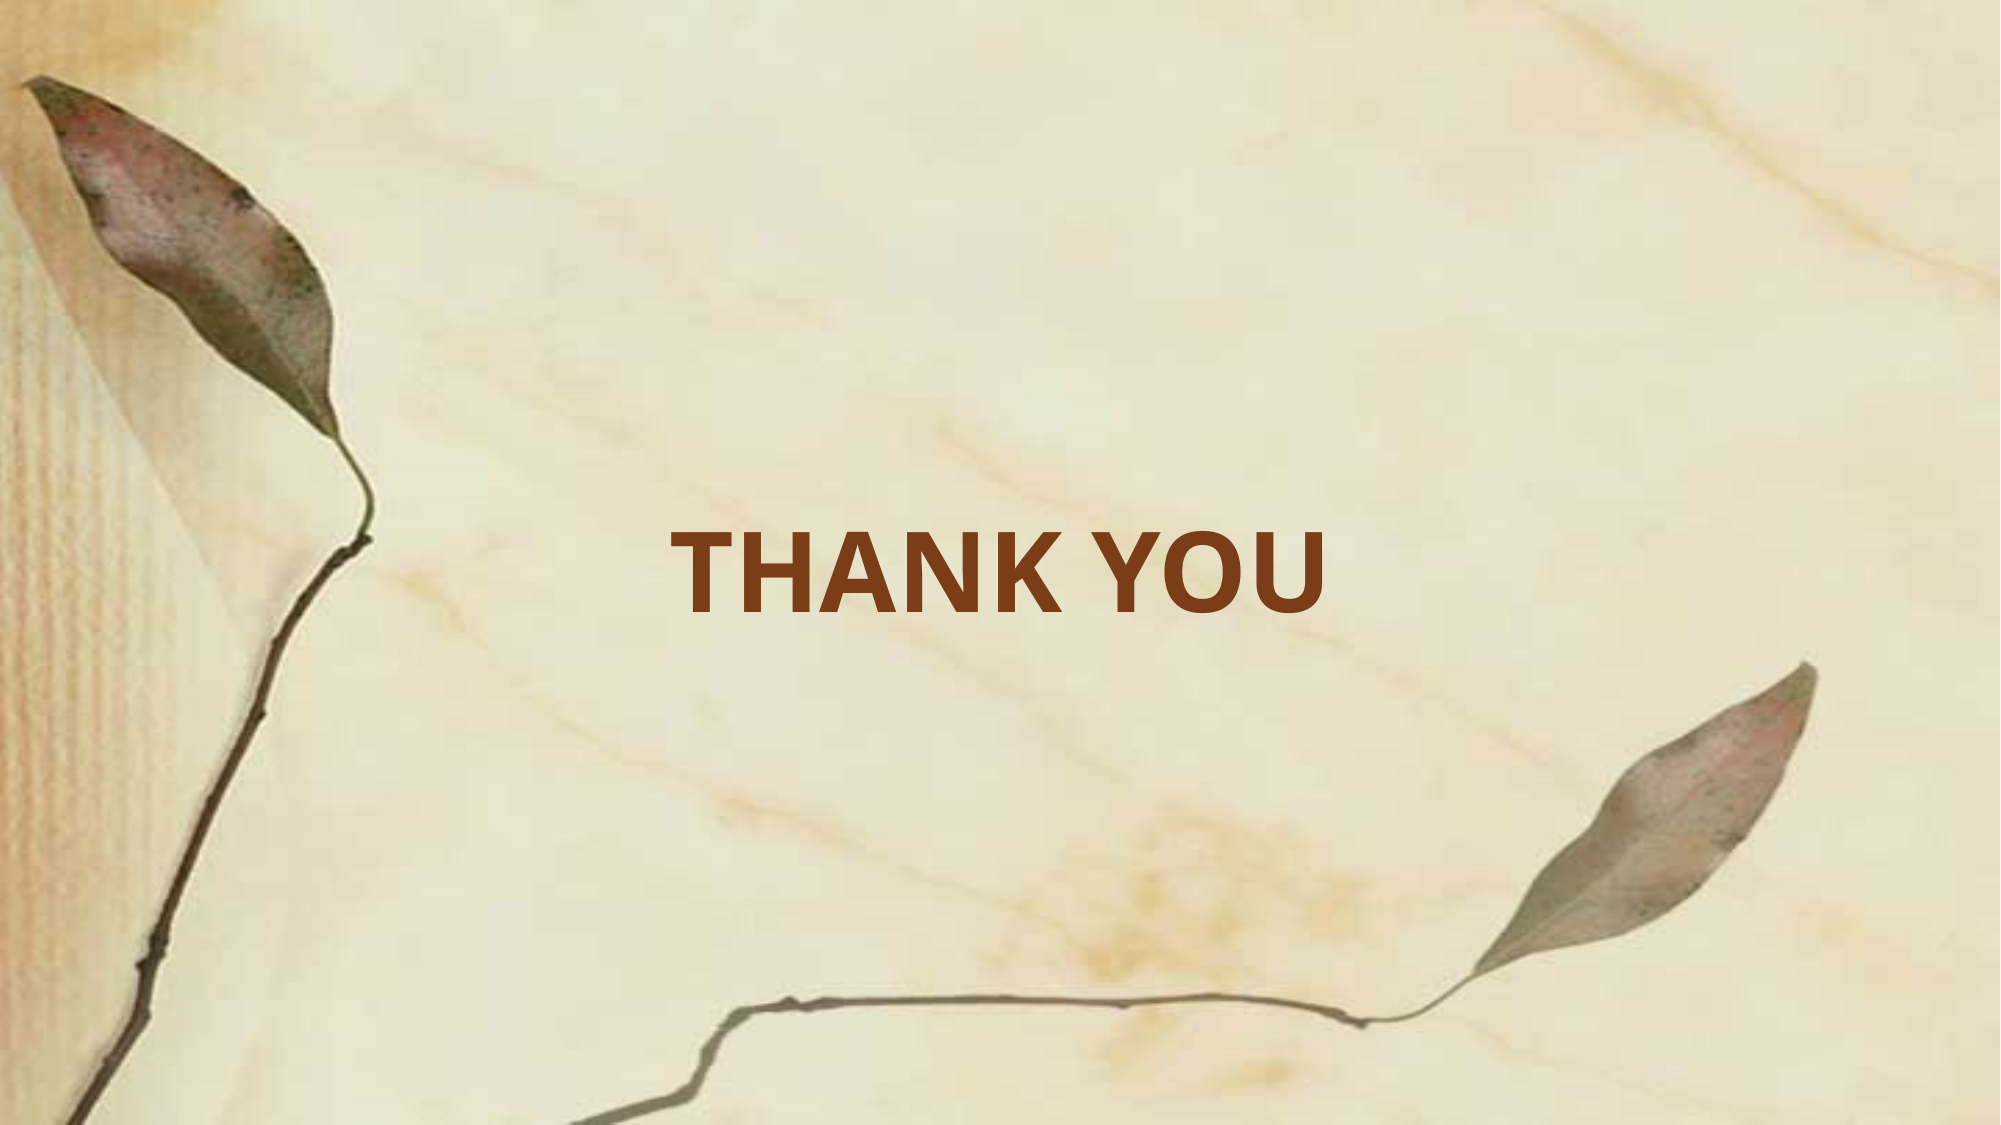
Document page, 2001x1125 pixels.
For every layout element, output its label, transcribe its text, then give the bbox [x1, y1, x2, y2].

title THANK YOU [648, 477, 1355, 643]
picture [0, 0, 2000, 1125]
